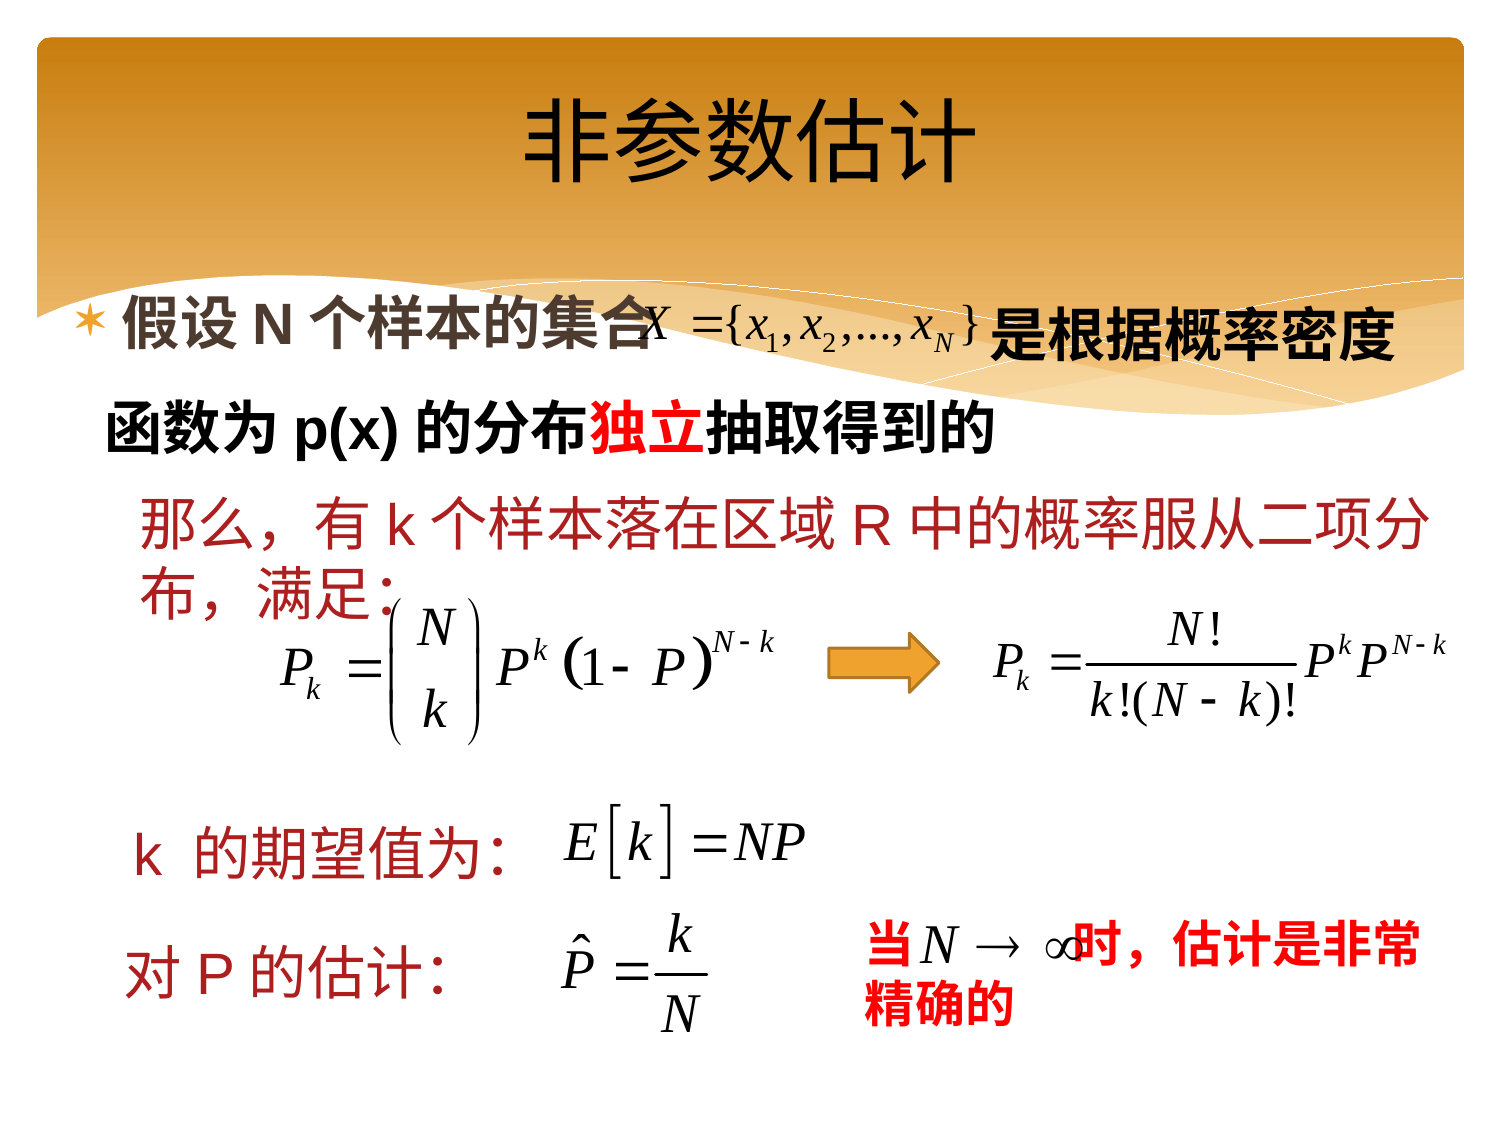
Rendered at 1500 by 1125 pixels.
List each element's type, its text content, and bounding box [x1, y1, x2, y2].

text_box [552, 798, 822, 894]
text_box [548, 892, 723, 1051]
text_box 是根据概率密度 [974, 290, 1412, 376]
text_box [984, 597, 1458, 736]
text_box k 的期望值为： [118, 810, 547, 895]
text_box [629, 293, 987, 362]
text_box 非参数估计 [74, 45, 1425, 233]
text_box [827, 631, 941, 694]
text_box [828, 904, 1460, 1042]
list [268, 585, 789, 758]
text_box 那么，有k个样本落在区域R中的概率服从二项分布，满足： [124, 479, 1447, 635]
text_box 函数为p(x)的分布独立抽取得到的 [89, 384, 1012, 469]
text_box 假设N个样本的集合 [61, 278, 750, 388]
text_box 对P的估计： [109, 928, 497, 1014]
